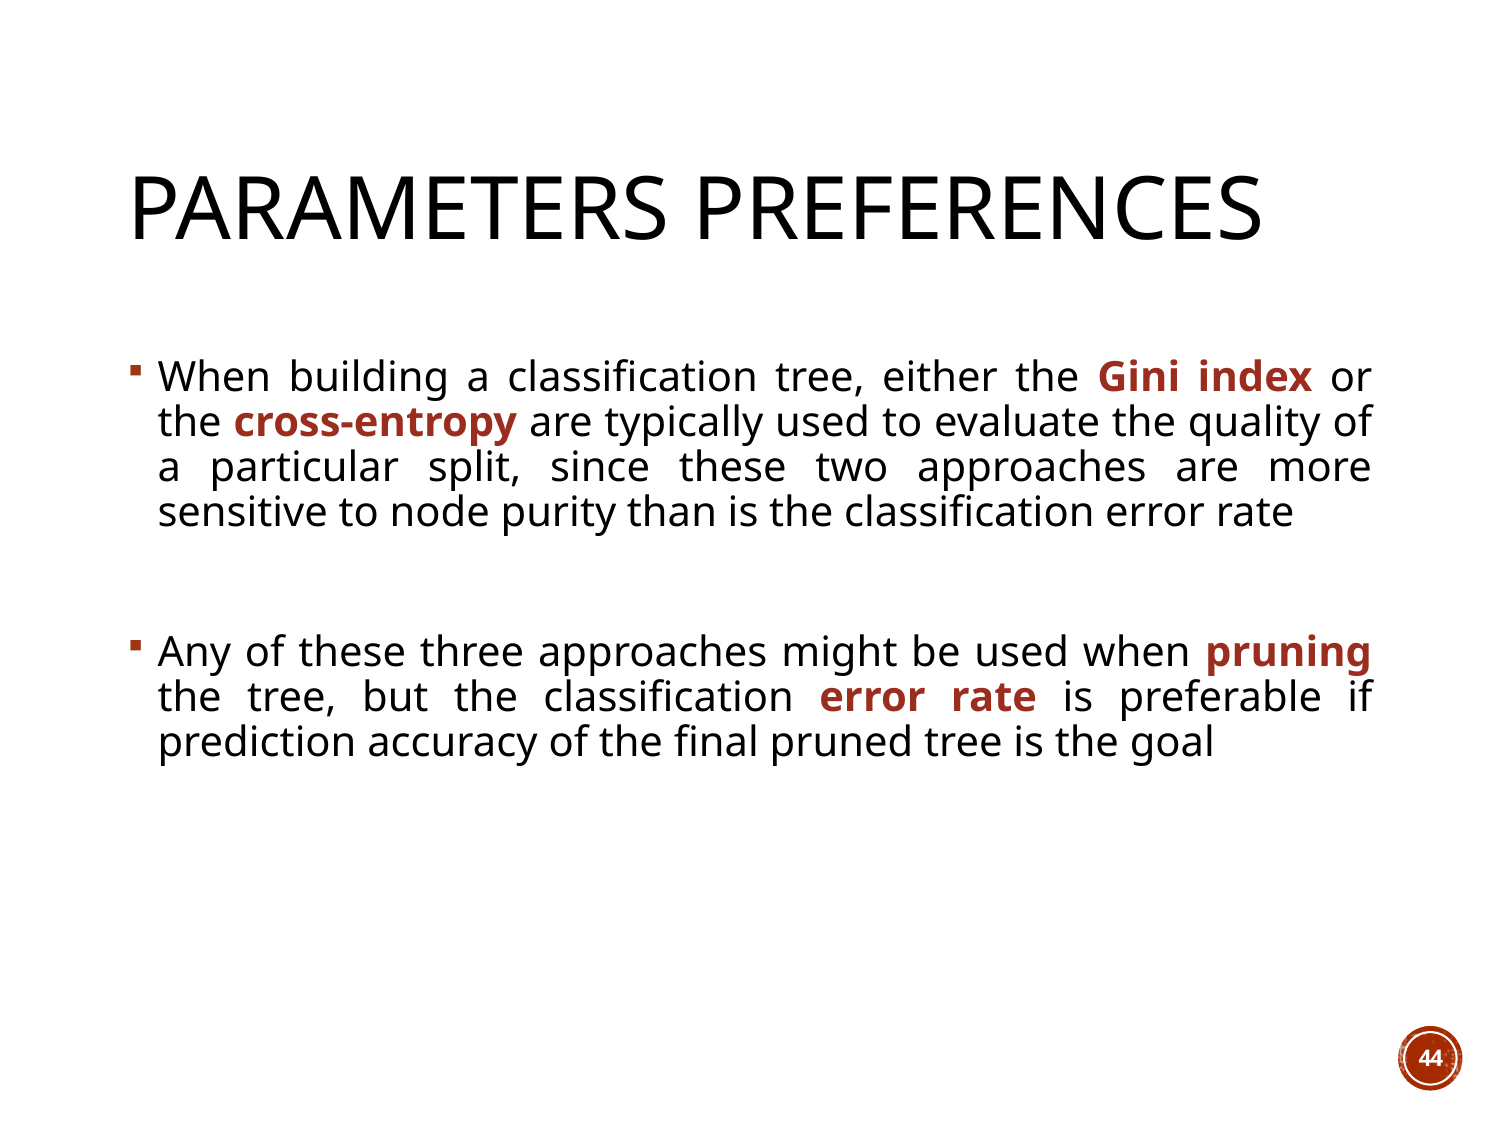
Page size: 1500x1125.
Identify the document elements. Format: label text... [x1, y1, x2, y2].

slide_number 44 [1391, 1028, 1471, 1089]
list When building a classification tree, either the Gini index or the cross-entropy are typically used to evaluate the quality of a particular split, since these two approaches are more sensitive to node purity than is the classification error rate Any of these three approaches might be used when pruning the tree, but the classification error rate is preferable if prediction accuracy of the final pruned tree is the goal [112, 348, 1388, 1013]
title Parameters preferences [112, 79, 1388, 344]
